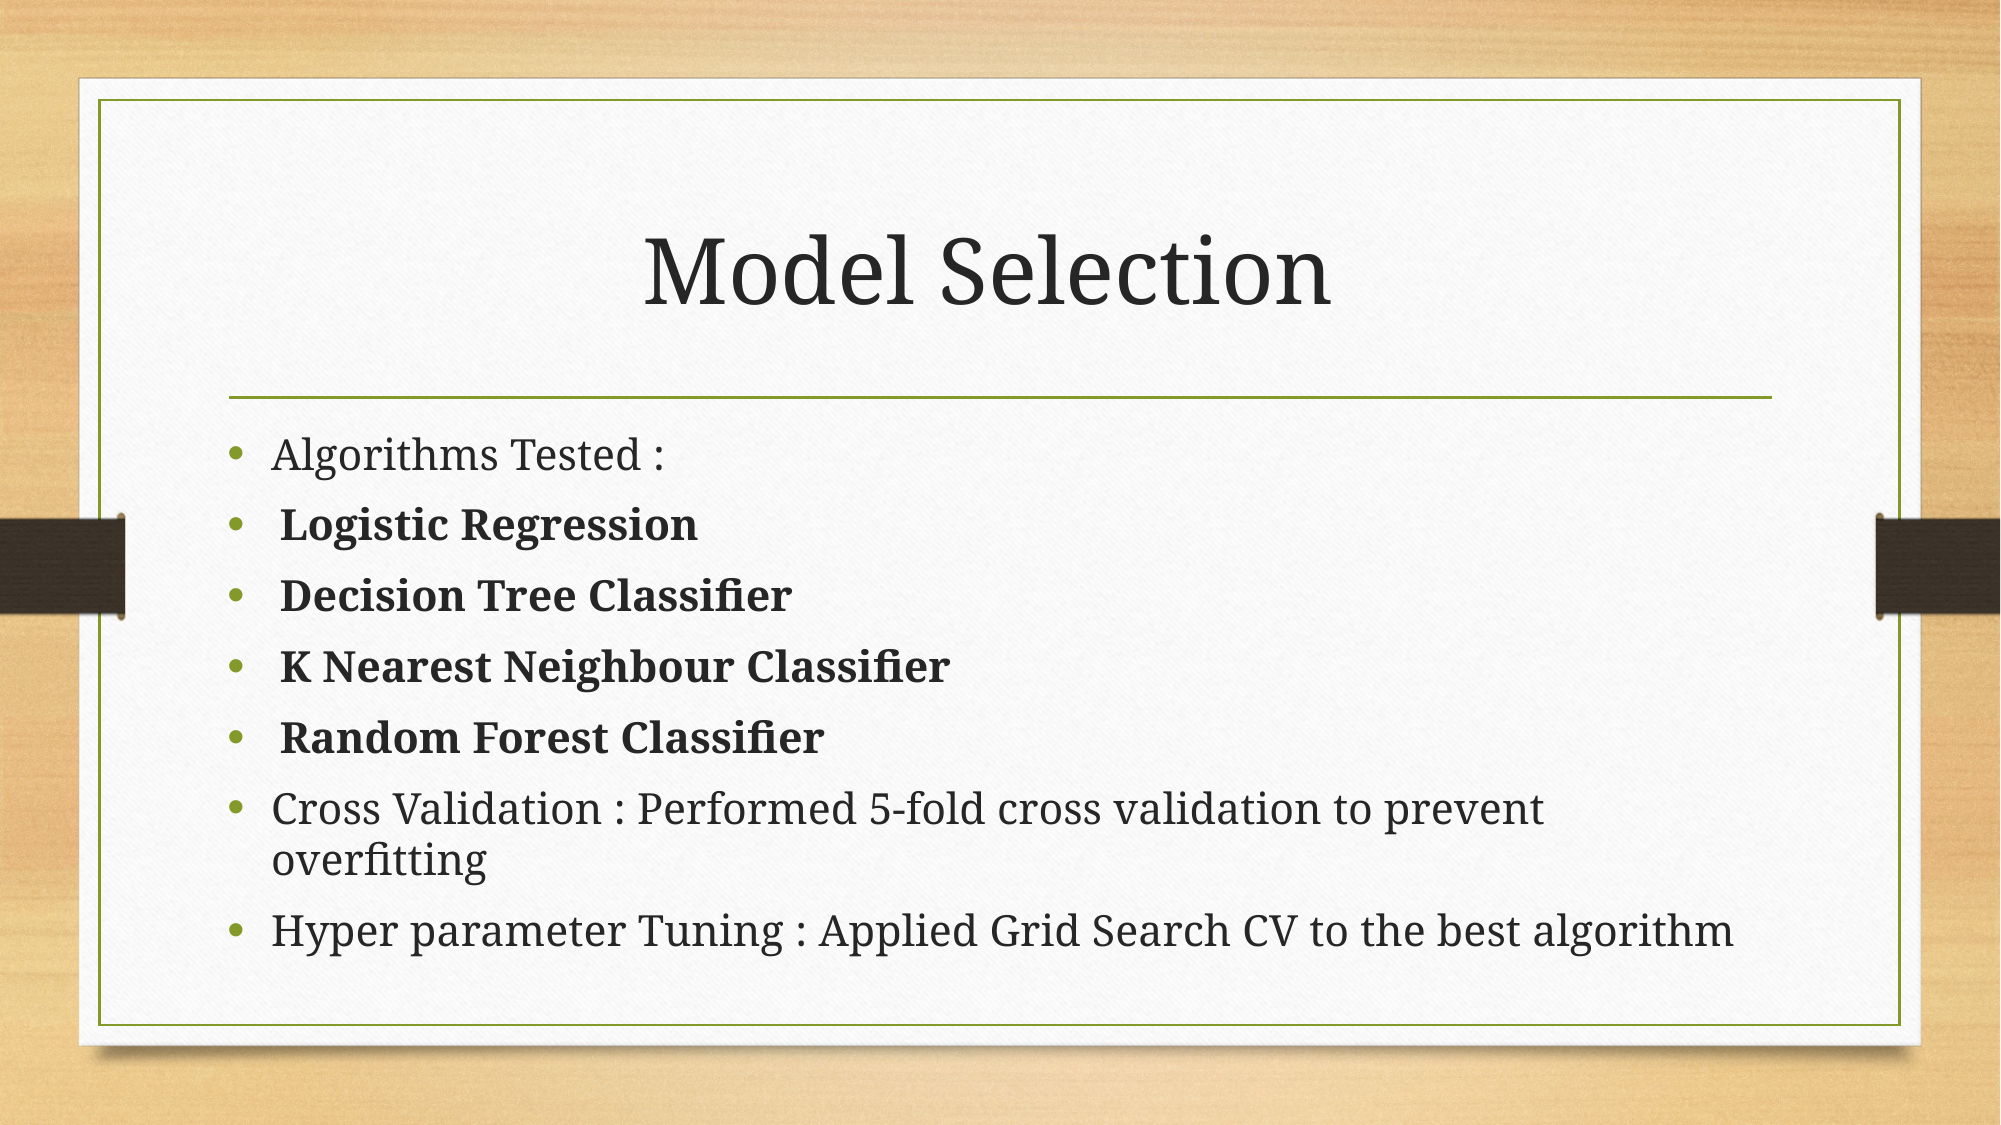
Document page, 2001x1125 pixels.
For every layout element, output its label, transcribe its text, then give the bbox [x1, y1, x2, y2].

list Algorithms Tested : Logistic Regression Decision Tree Classifier K Nearest Neighbour Classifier Random Forest Classifier Cross Validation : Performed 5-fold cross validation to prevent overfitting Hyper parameter Tuning : Applied Grid Search CV to the best algorithm [212, 419, 1788, 964]
title Model Selection [212, 161, 1788, 375]
picture [0, 0, 2001, 1125]
